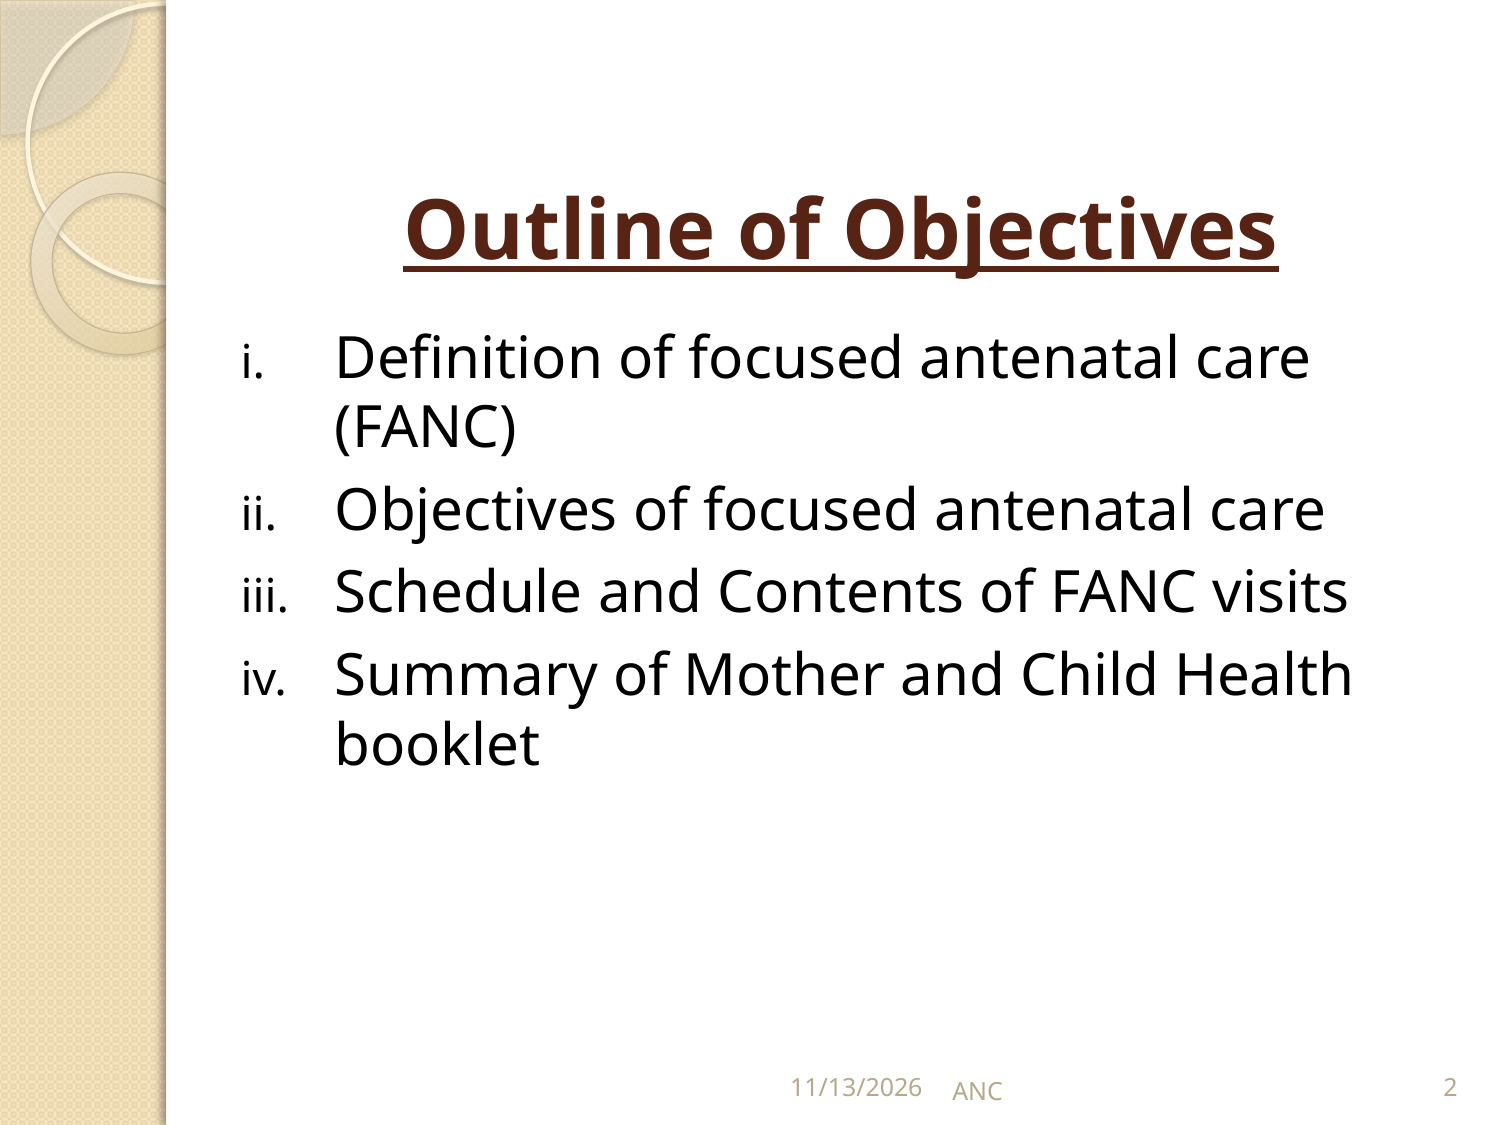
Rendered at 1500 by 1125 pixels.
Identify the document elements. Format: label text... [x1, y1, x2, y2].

slide_number 15-Nov-16 [587, 1034, 937, 1113]
footer ANC [937, 1034, 1413, 1113]
title Outline of Objectives [249, 162, 1433, 291]
slide_number 2 [1413, 1034, 1488, 1113]
list Definition of focused antenatal care (FANC) Objectives of focused antenatal care Schedule and Contents of FANC visits Summary of Mother and Child Health booklet [212, 312, 1474, 888]
